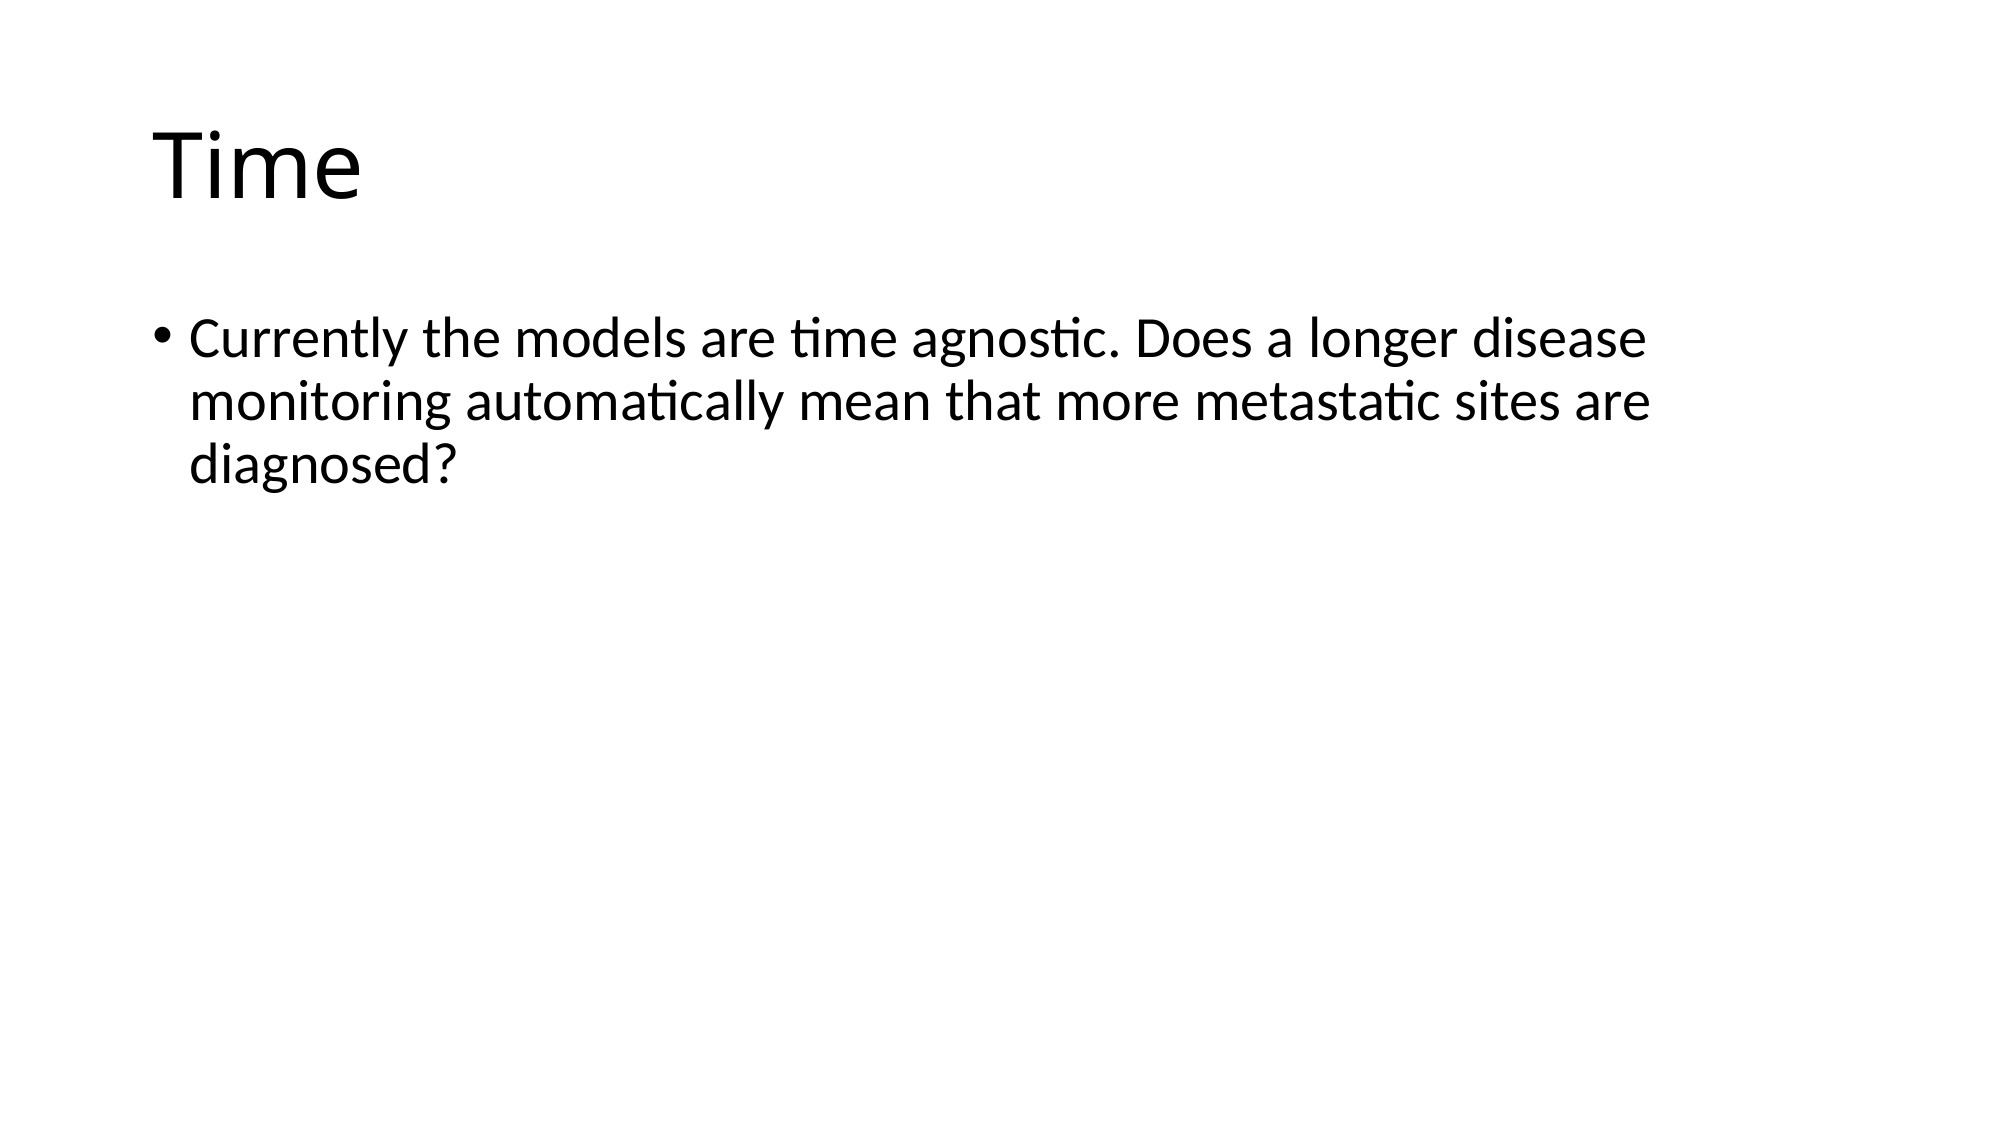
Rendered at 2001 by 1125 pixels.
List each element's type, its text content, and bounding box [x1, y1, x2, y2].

list Currently the models are time agnostic. Does a longer disease monitoring automatically mean that more metastatic sites are diagnosed? [137, 299, 1863, 1014]
title Time [137, 59, 1863, 278]
